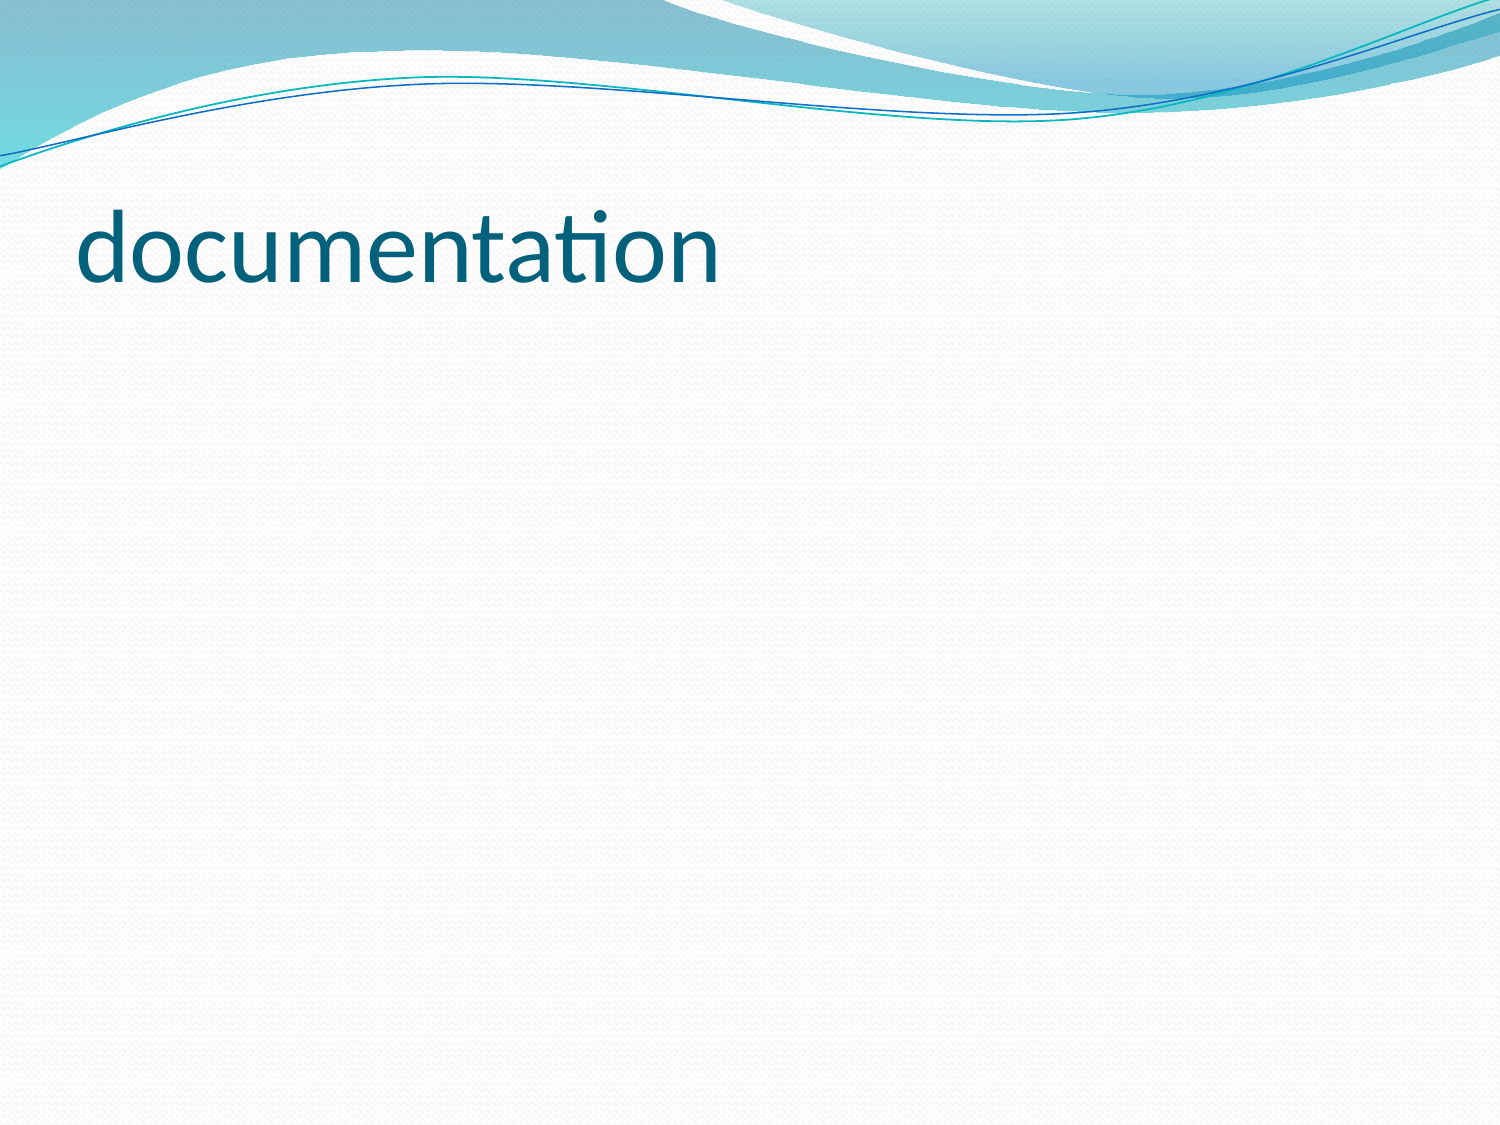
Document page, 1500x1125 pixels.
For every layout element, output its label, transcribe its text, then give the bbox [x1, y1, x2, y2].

title documentation [75, 115, 1425, 303]
